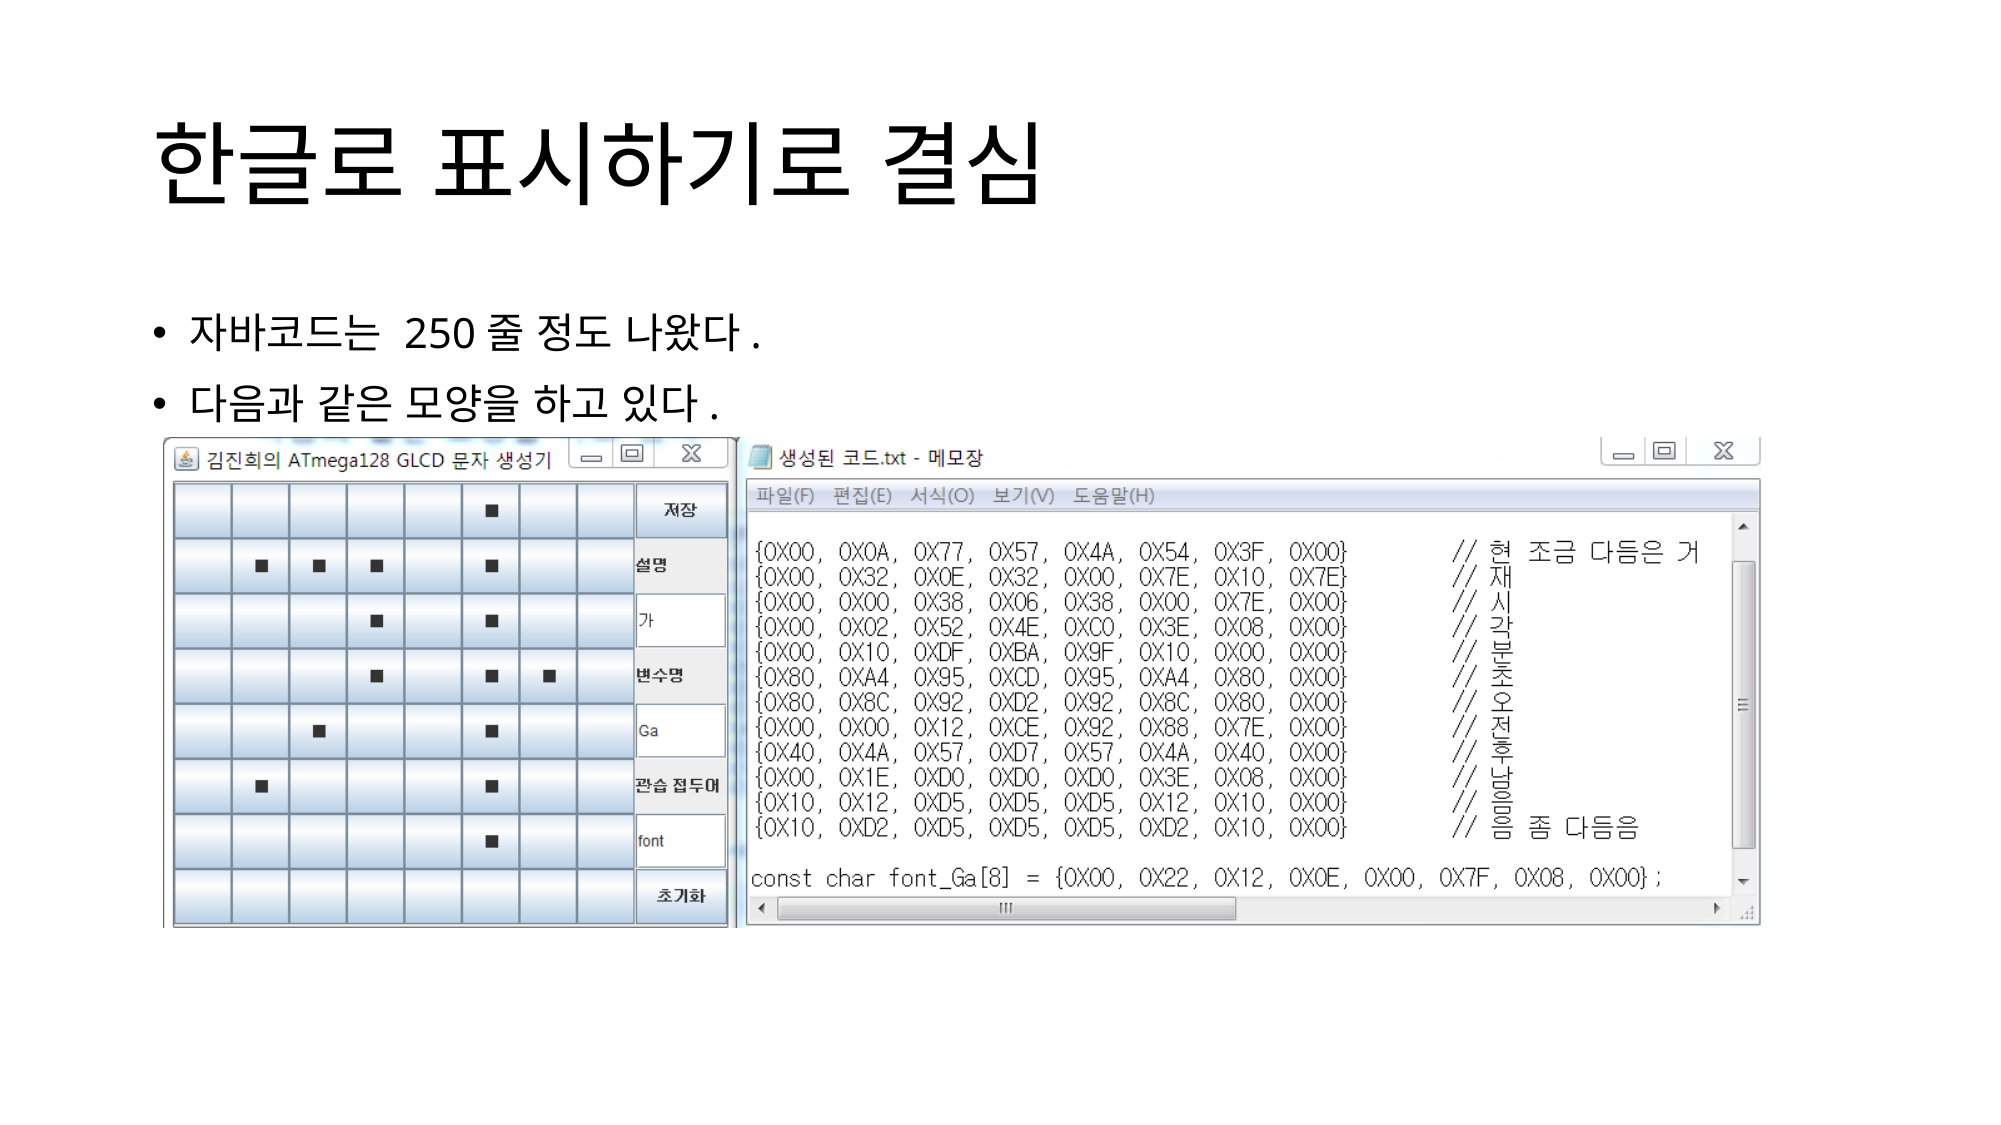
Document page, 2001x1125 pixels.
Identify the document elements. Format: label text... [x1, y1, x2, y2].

list 자바코드는 250줄 정도 나왔다. 다음과 같은 모양을 하고 있다. [137, 299, 1863, 1014]
picture [163, 437, 1762, 928]
title 한글로 표시하기로 결심 [137, 59, 1863, 278]
